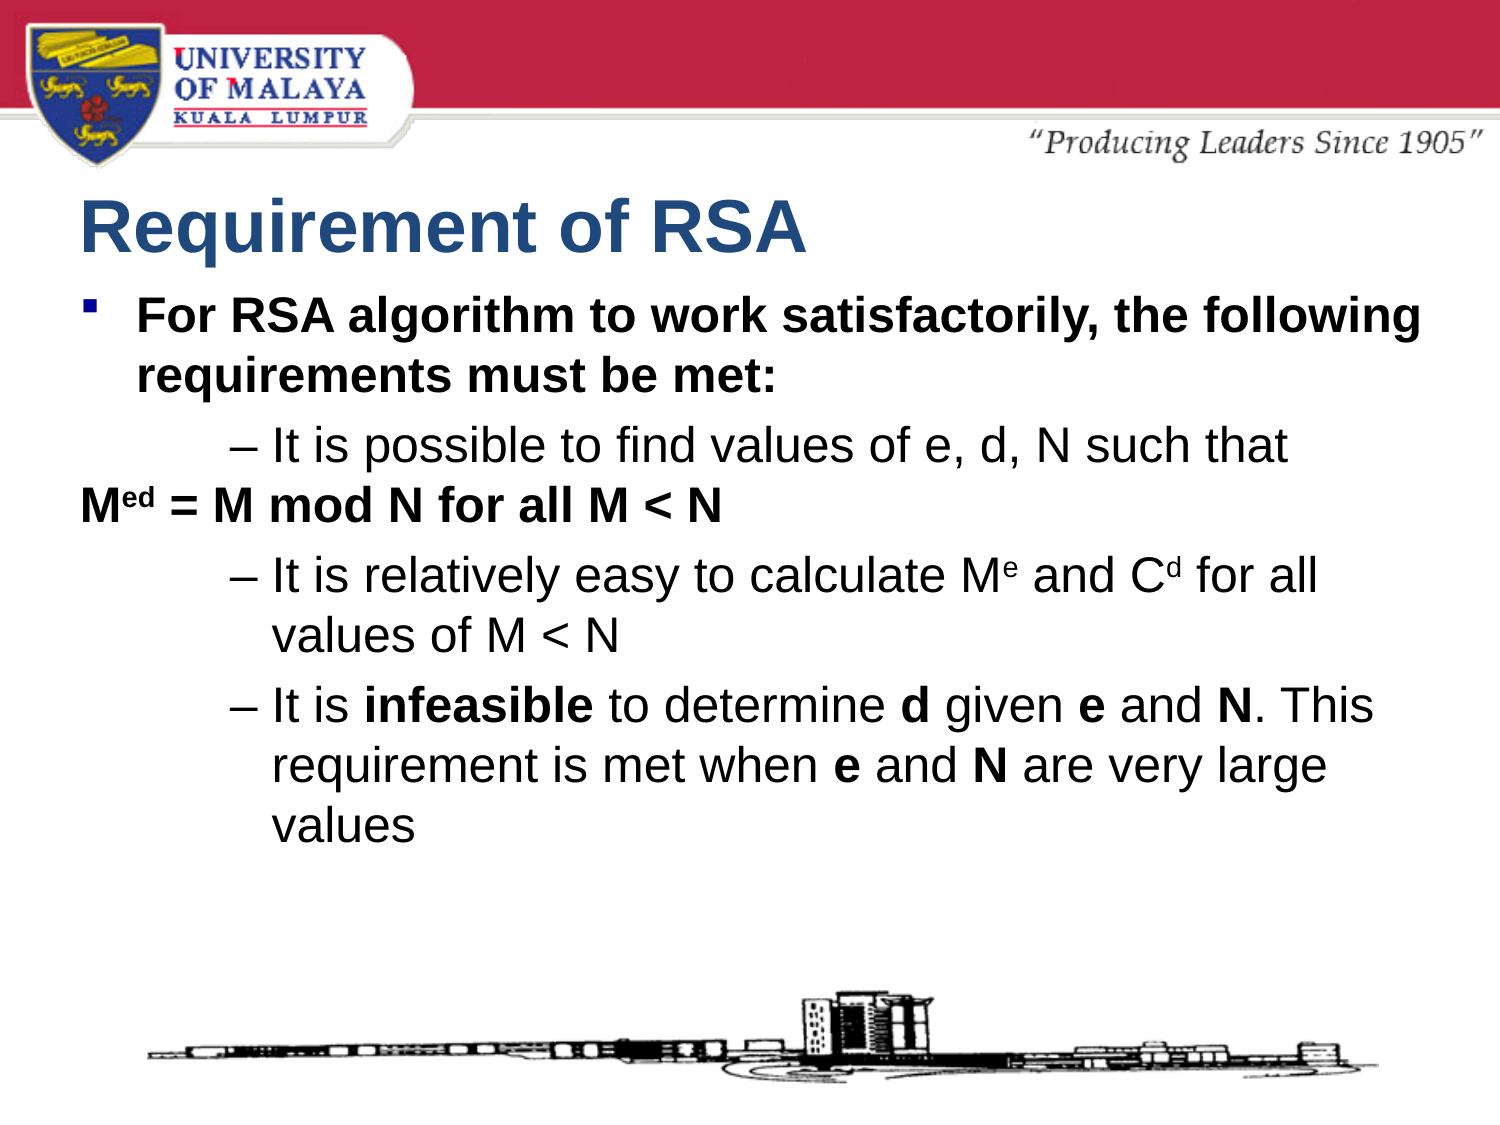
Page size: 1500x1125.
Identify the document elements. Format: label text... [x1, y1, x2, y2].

list For RSA algorithm to work satisfactorily, the following requirements must be met: – It is possible to find values of e, d, N such that Med = M mod N for all M < N – It is relatively easy to calculate Me and Cd for all values of M < N – It is infeasible to determine d given e and N. This requirement is met when e and N are very large values [64, 274, 1451, 988]
title Requirement of RSA [64, 150, 1448, 274]
picture [0, 0, 1500, 169]
picture [147, 989, 1379, 1106]
